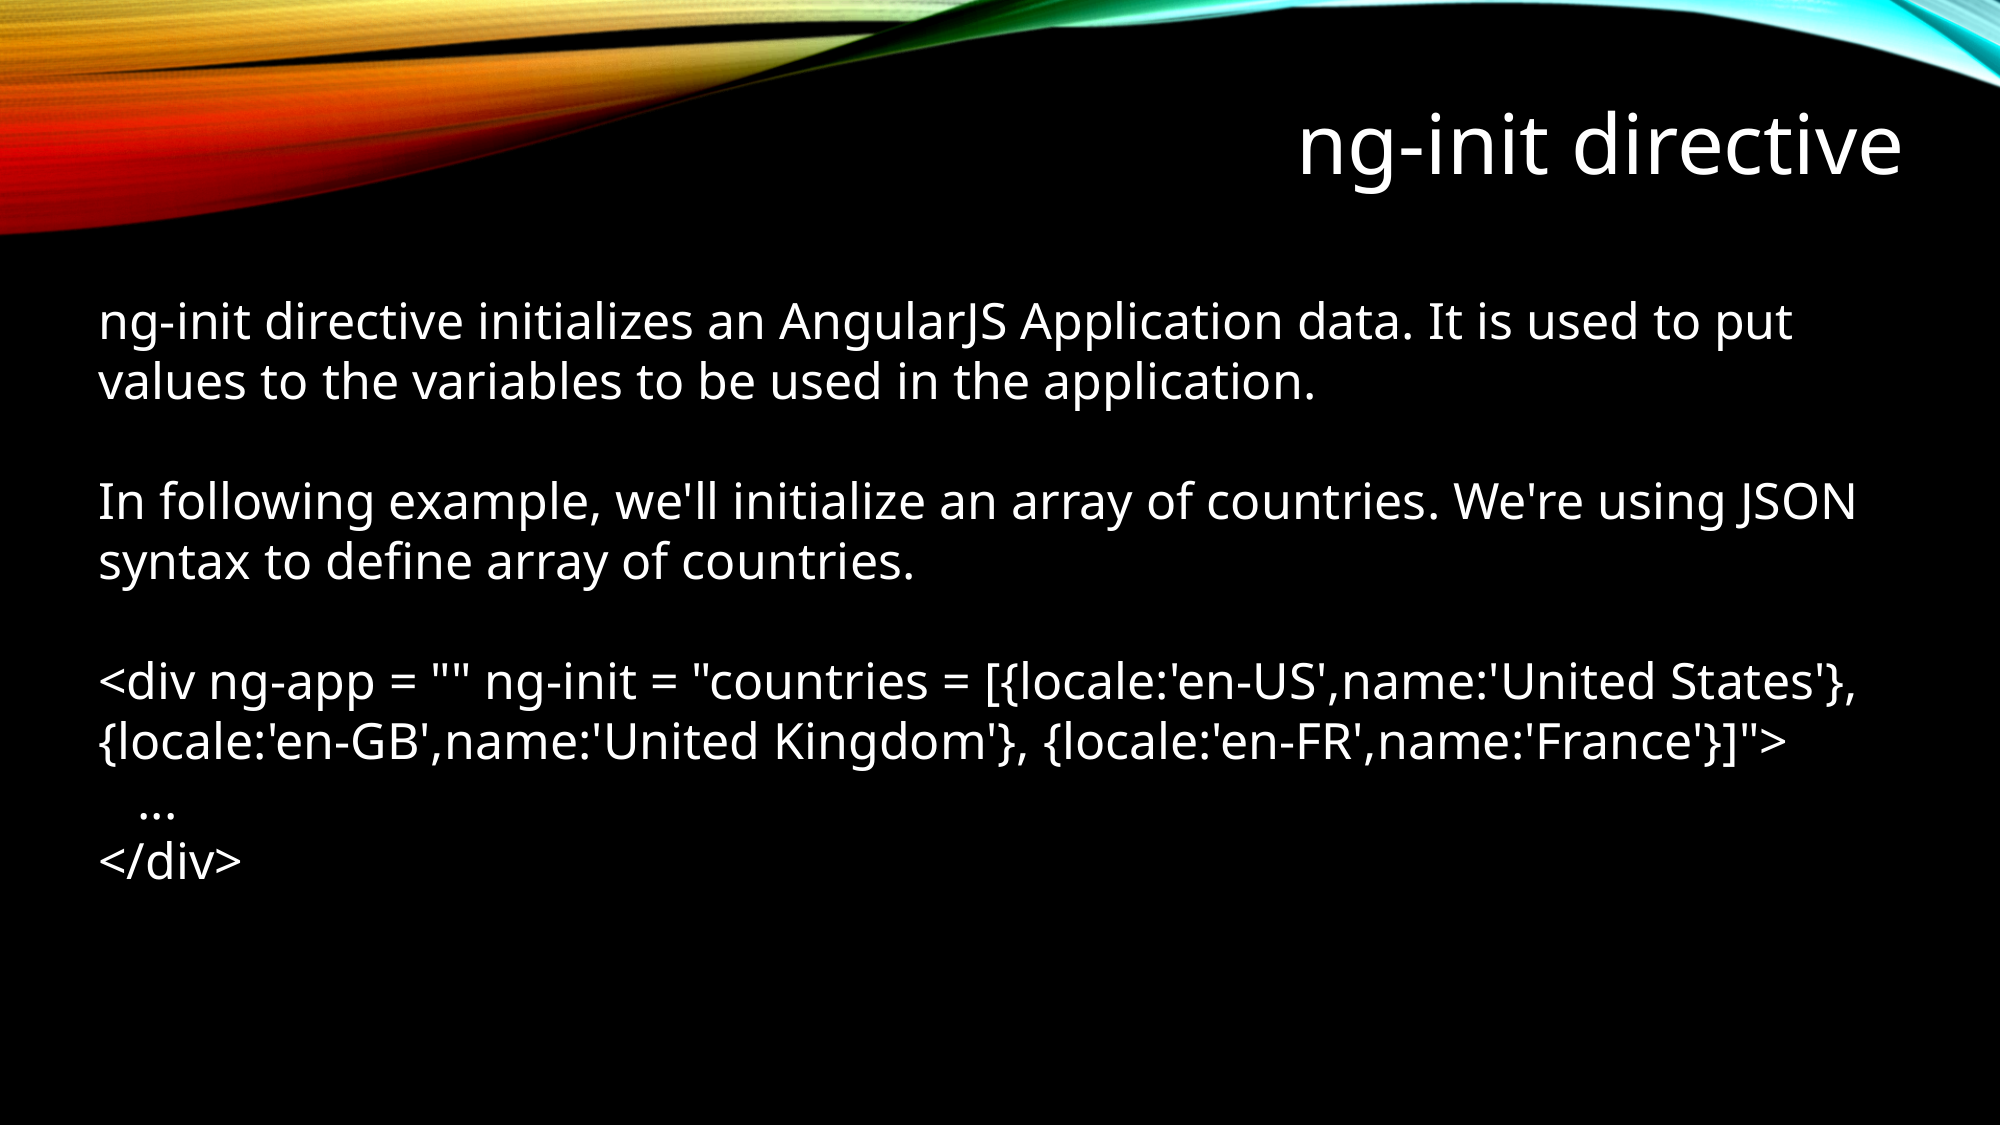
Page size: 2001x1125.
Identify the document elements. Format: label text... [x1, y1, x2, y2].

picture [0, 0, 2000, 237]
text_box ng-init directive [1206, 84, 1921, 200]
text_box ng-init directive initializes an AngularJS Application data. It is used to put values to the variables to be used in the application. In following example, we'll initialize an array of countries. We're using JSON syntax to define array of countries. <div ng-app = "" ng-init = "countries = [{locale:'en-US',name:'United States'}, {locale:'en-GB',name:'United Kingdom'}, {locale:'en-FR',name:'France'}]"> ... </div> [83, 282, 1897, 897]
